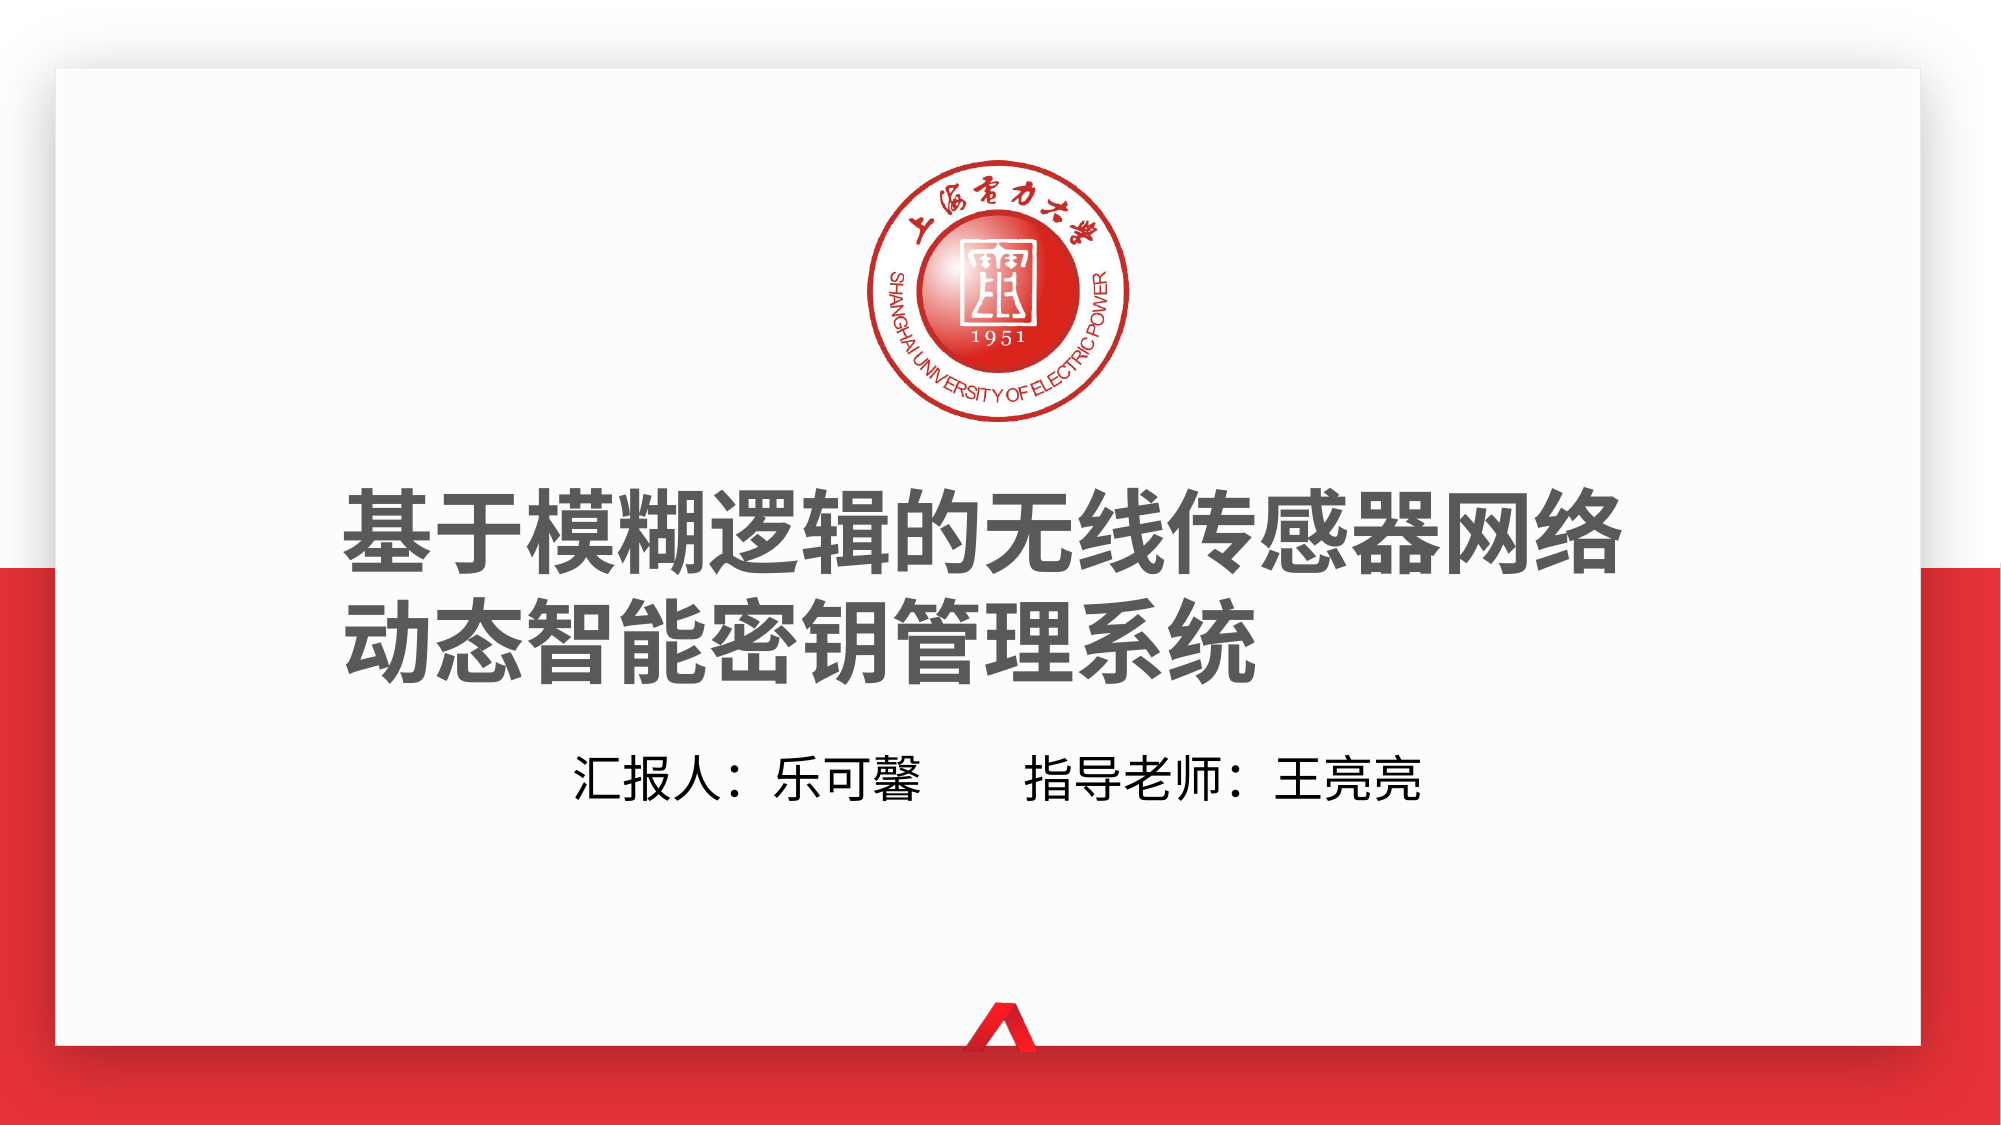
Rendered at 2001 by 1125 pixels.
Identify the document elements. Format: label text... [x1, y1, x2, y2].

picture [0, 0, 1985, 1119]
text_box 汇报人：乐可馨 指导老师：王亮亮 [557, 740, 1444, 815]
text_box 基于模糊逻辑的无线传感器网络动态智能密钥管理系统 [326, 467, 1698, 702]
